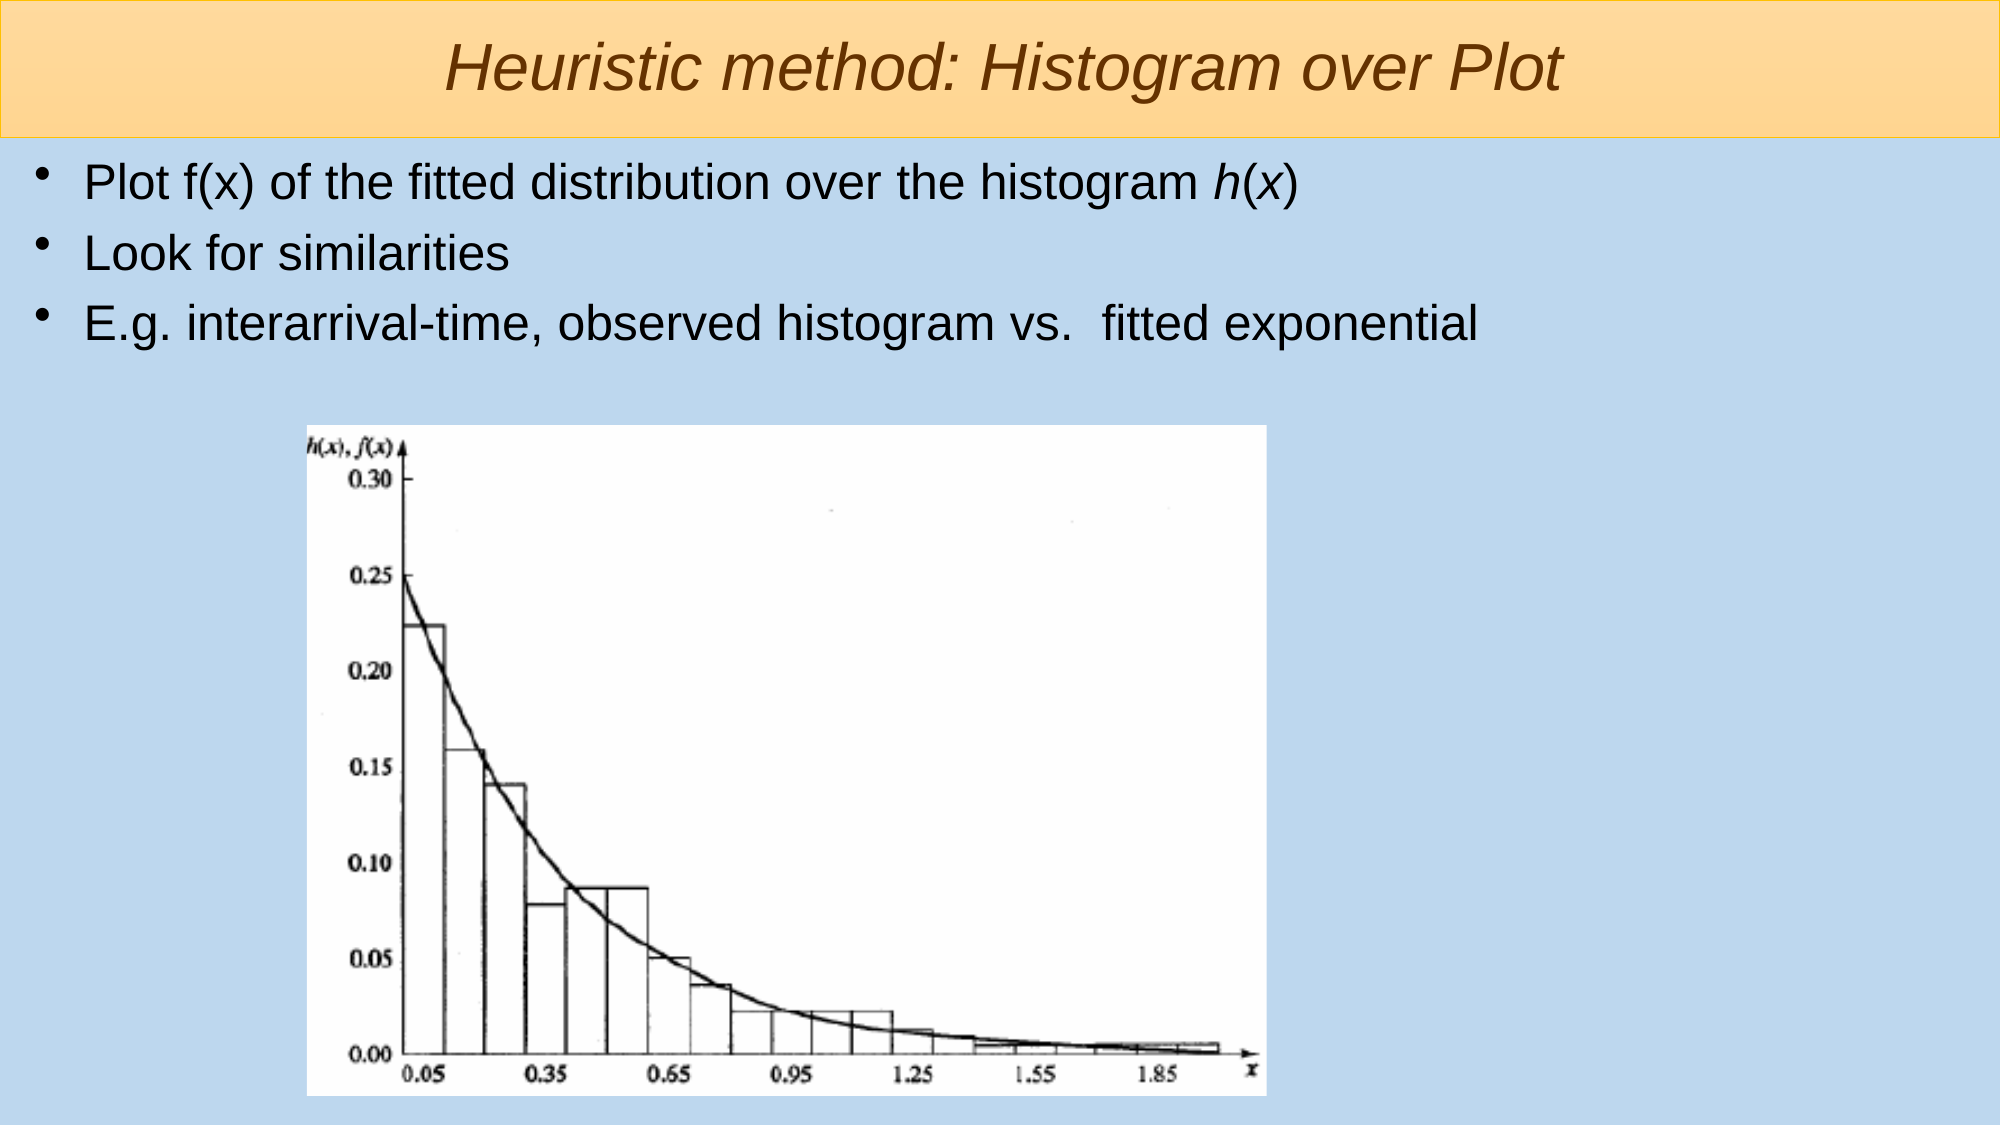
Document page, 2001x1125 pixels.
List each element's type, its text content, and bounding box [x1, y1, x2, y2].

title Heuristic method: Histogram over Plot [0, 0, 2000, 138]
text_box [306, 425, 1267, 1096]
text_box Plot f(x) of the fitted distribution over the histogram h(x) Look for similarities E.g. interarrival-time, observed histogram vs. fitted exponential [32, 137, 1974, 351]
